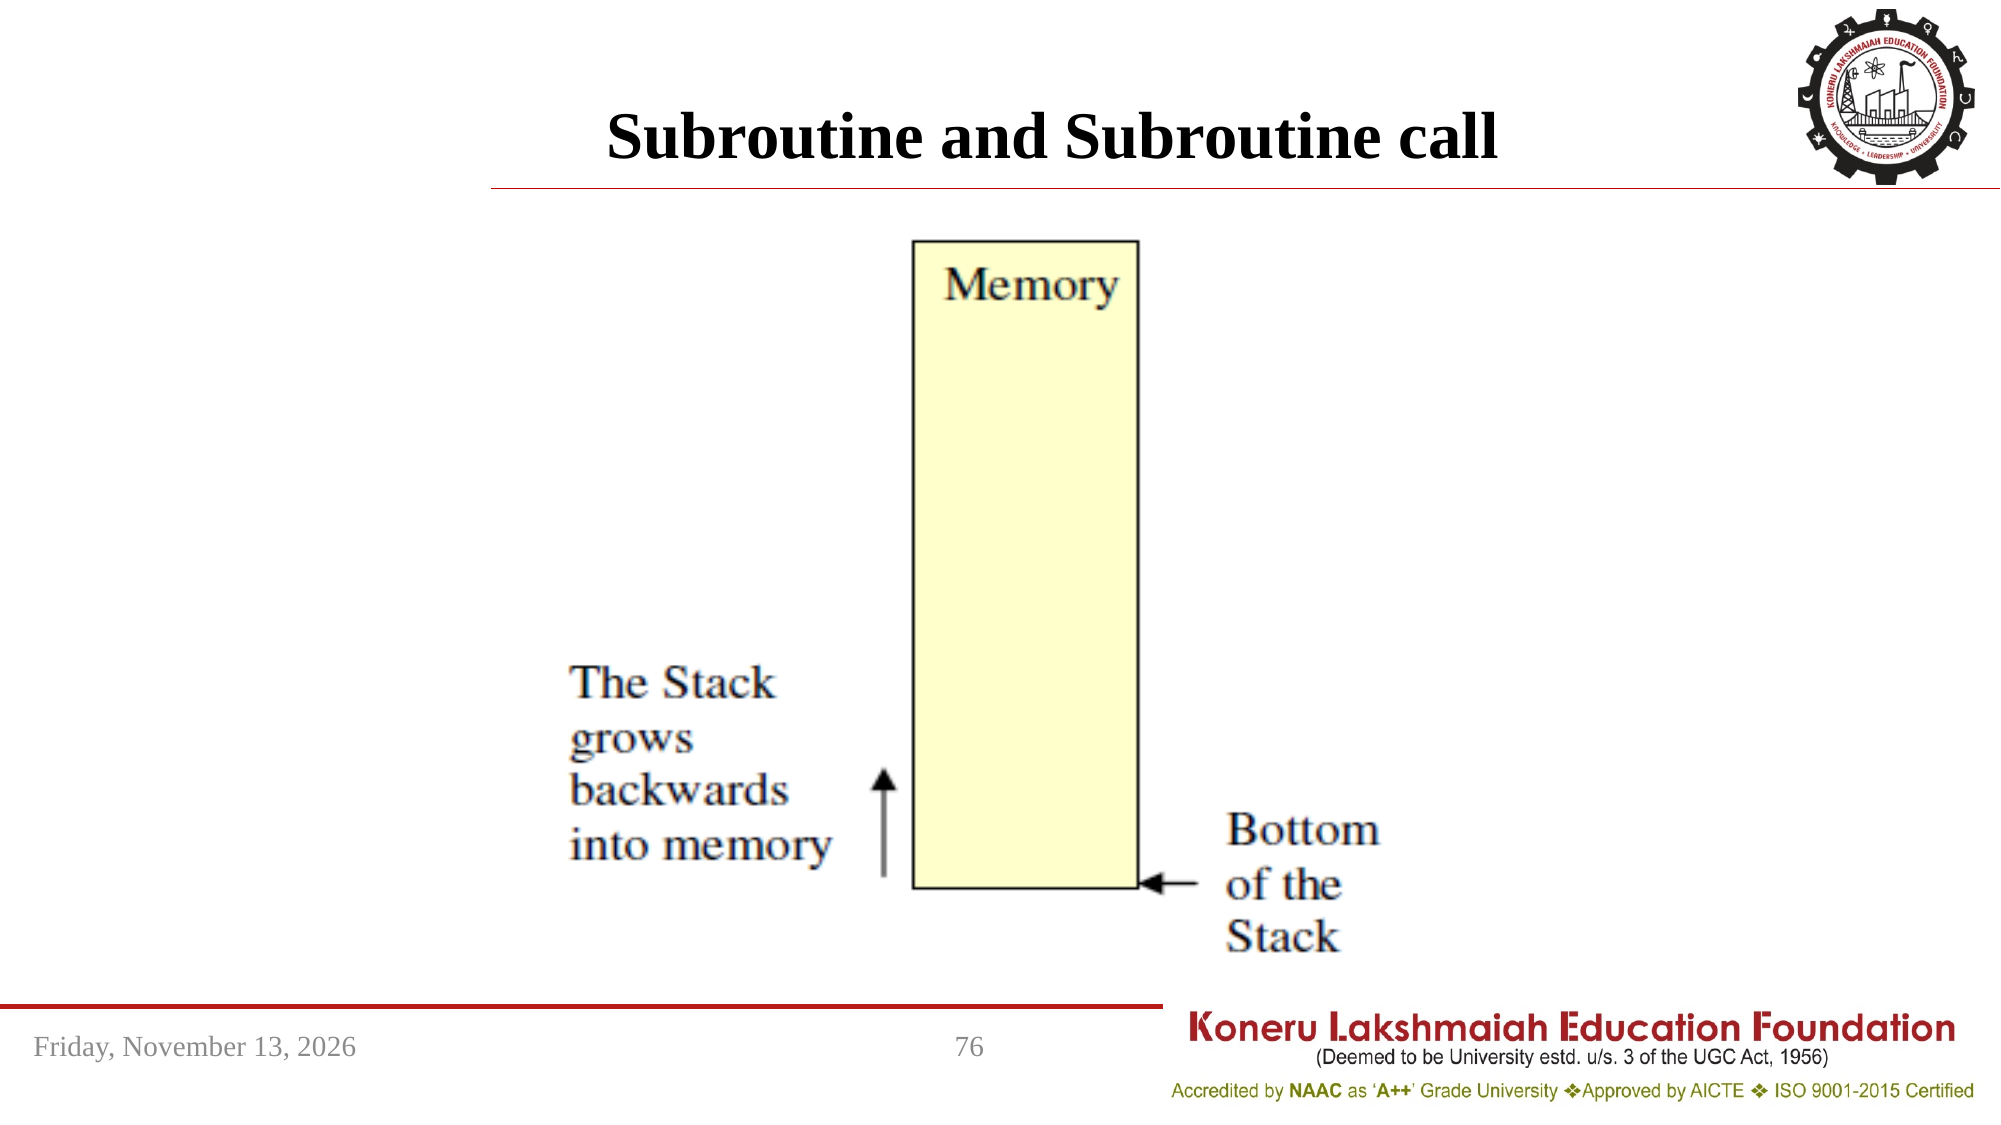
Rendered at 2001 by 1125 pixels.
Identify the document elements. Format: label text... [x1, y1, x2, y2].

slide_number 76 [744, 1014, 1162, 1075]
picture [542, 231, 1396, 975]
picture [1798, 9, 1975, 185]
picture [1162, 1003, 1996, 1107]
text_box Subroutine and Subroutine call [591, 84, 1598, 180]
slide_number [18, 1014, 469, 1075]
